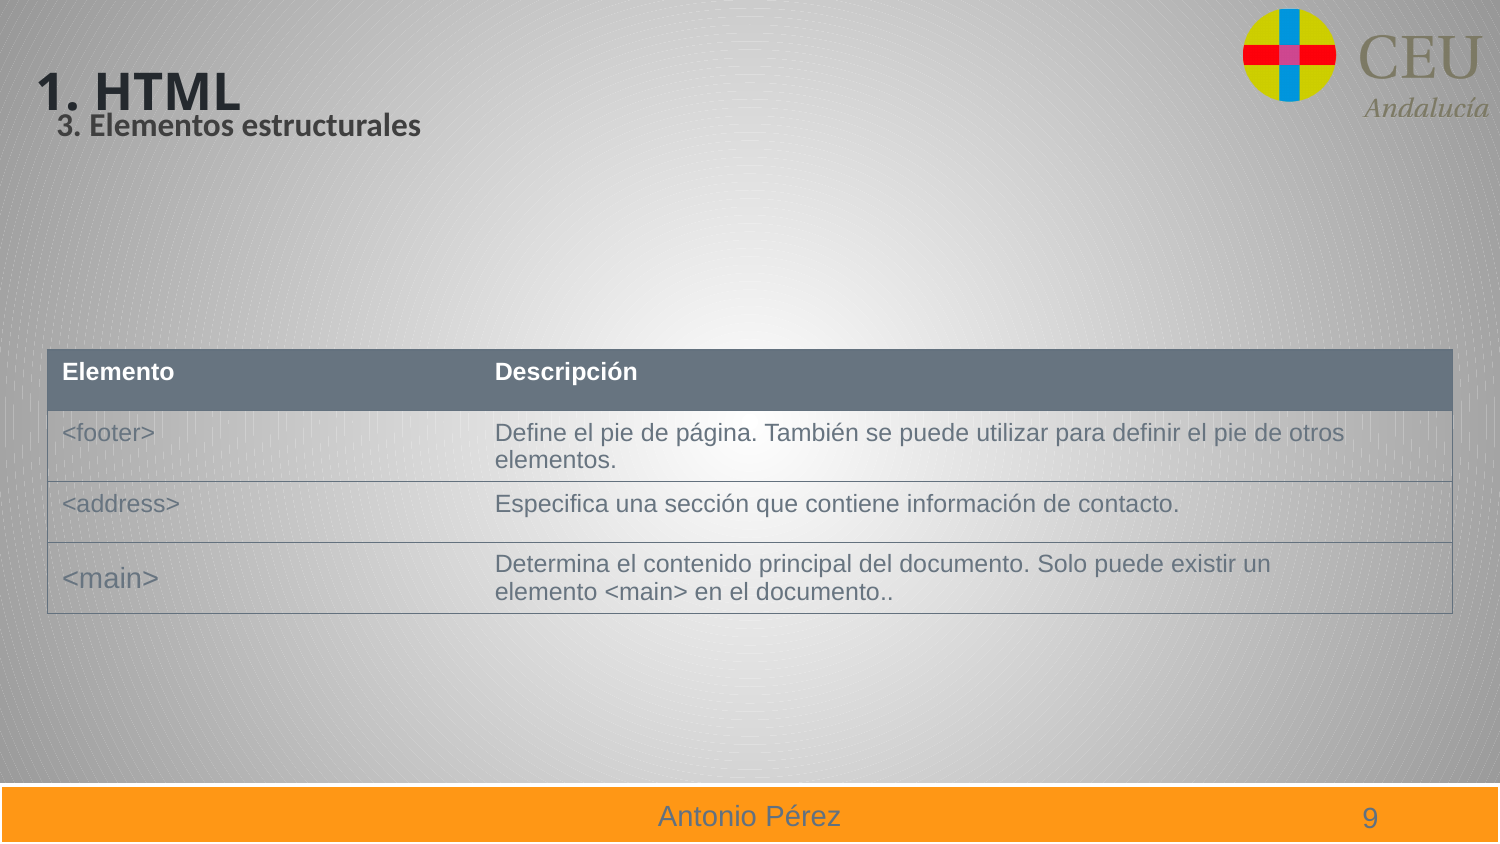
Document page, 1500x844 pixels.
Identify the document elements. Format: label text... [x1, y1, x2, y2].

table_cell Define el pie de página. También se puede utilizar para definir el pie de otros elementos. [480, 411, 1452, 481]
table_cell <address> [48, 482, 480, 542]
table_header Descripción [480, 351, 1452, 410]
table_cell <footer> [48, 411, 480, 481]
table_header Elemento [48, 351, 480, 410]
title 1. HTML [24, 25, 1262, 127]
table_cell Especifica una sección que contiene información de contacto. [480, 482, 1452, 542]
list 3. Elementos estructurales [0, 102, 1458, 598]
table_cell <main> [48, 543, 480, 613]
picture [1231, 0, 1500, 133]
table_cell Determina el contenido principal del documento. Solo puede existir un elemento <main> en el documento.. [480, 543, 1452, 613]
